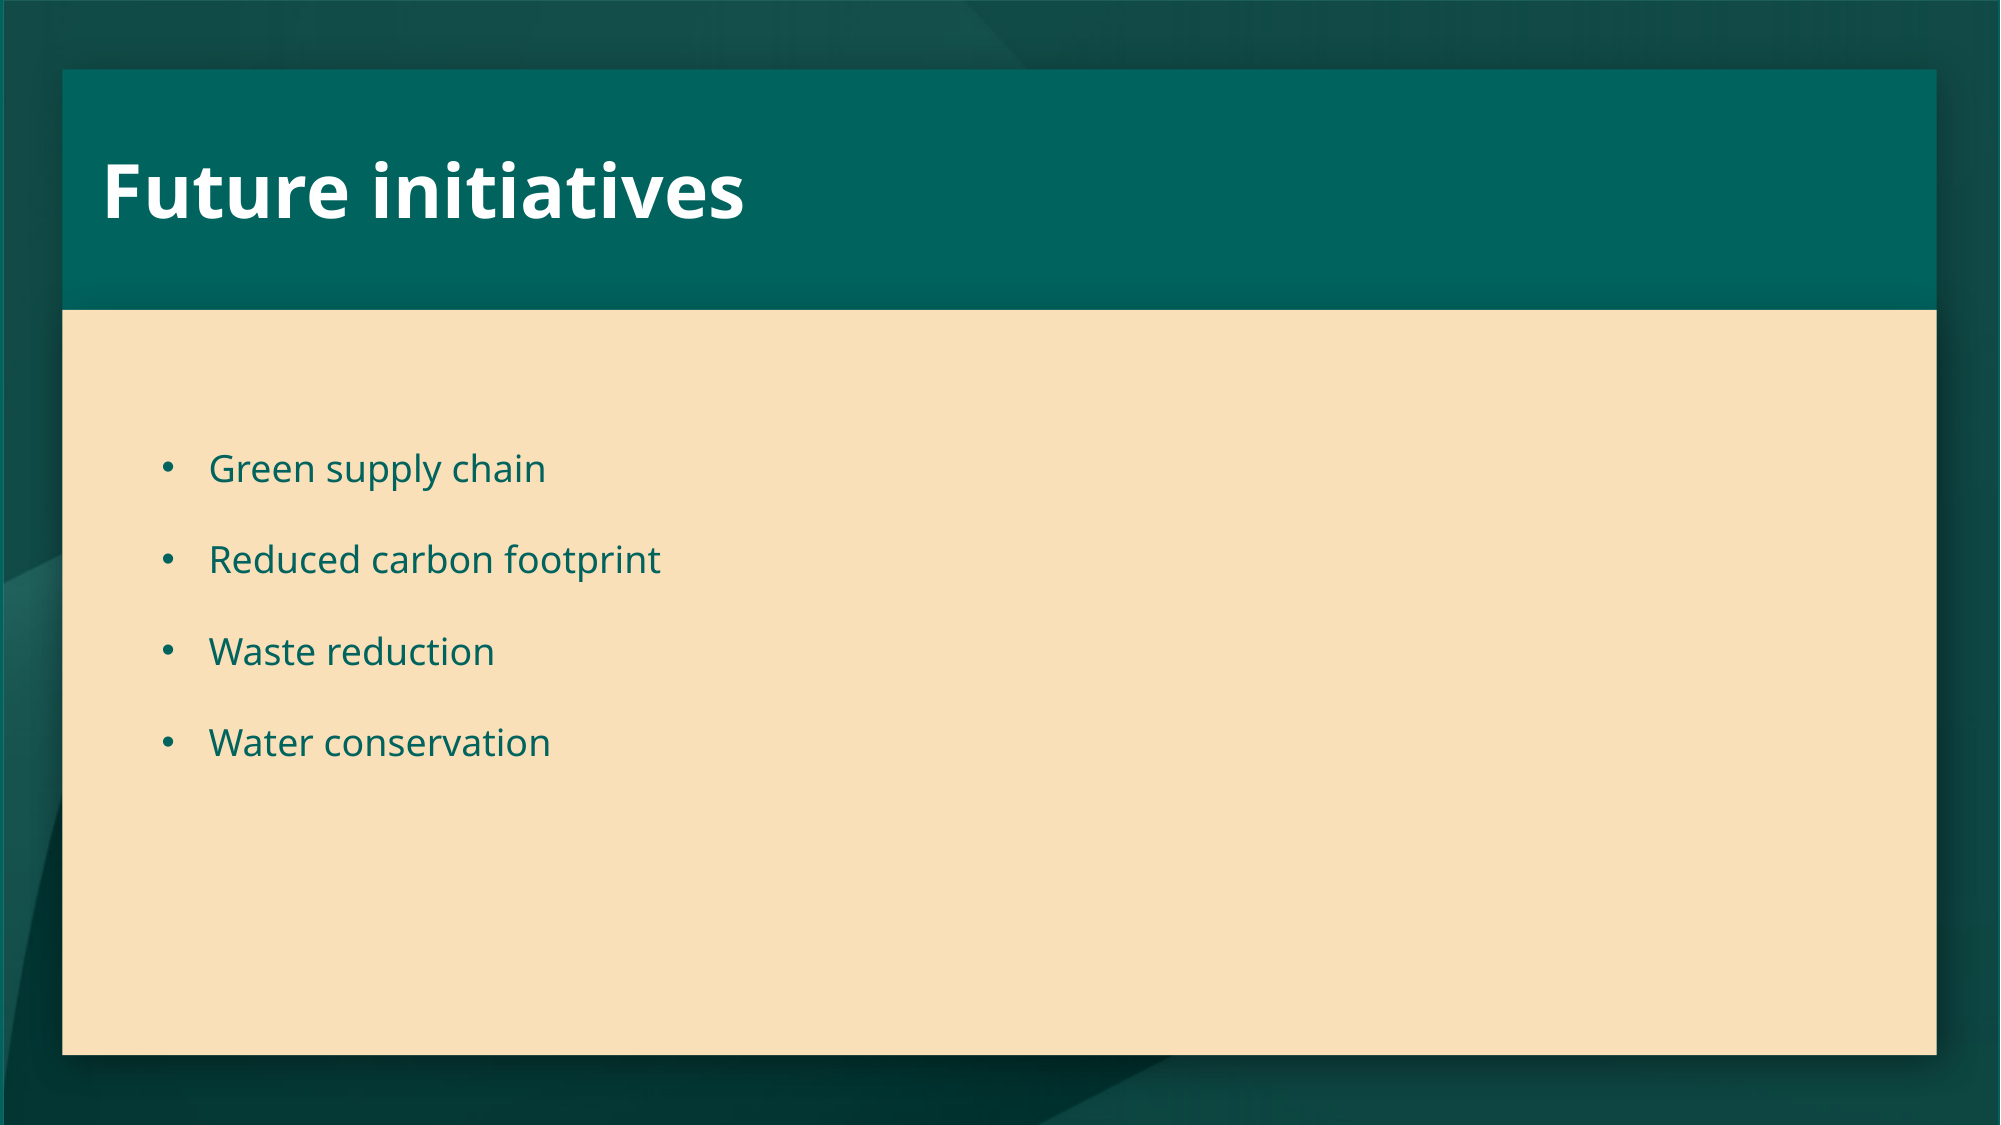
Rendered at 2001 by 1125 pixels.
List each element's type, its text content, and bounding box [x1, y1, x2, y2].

list Green supply chain Reduced carbon footprint Waste reduction Water conservation [146, 428, 1669, 1015]
title Future initiatives [86, 93, 1911, 283]
